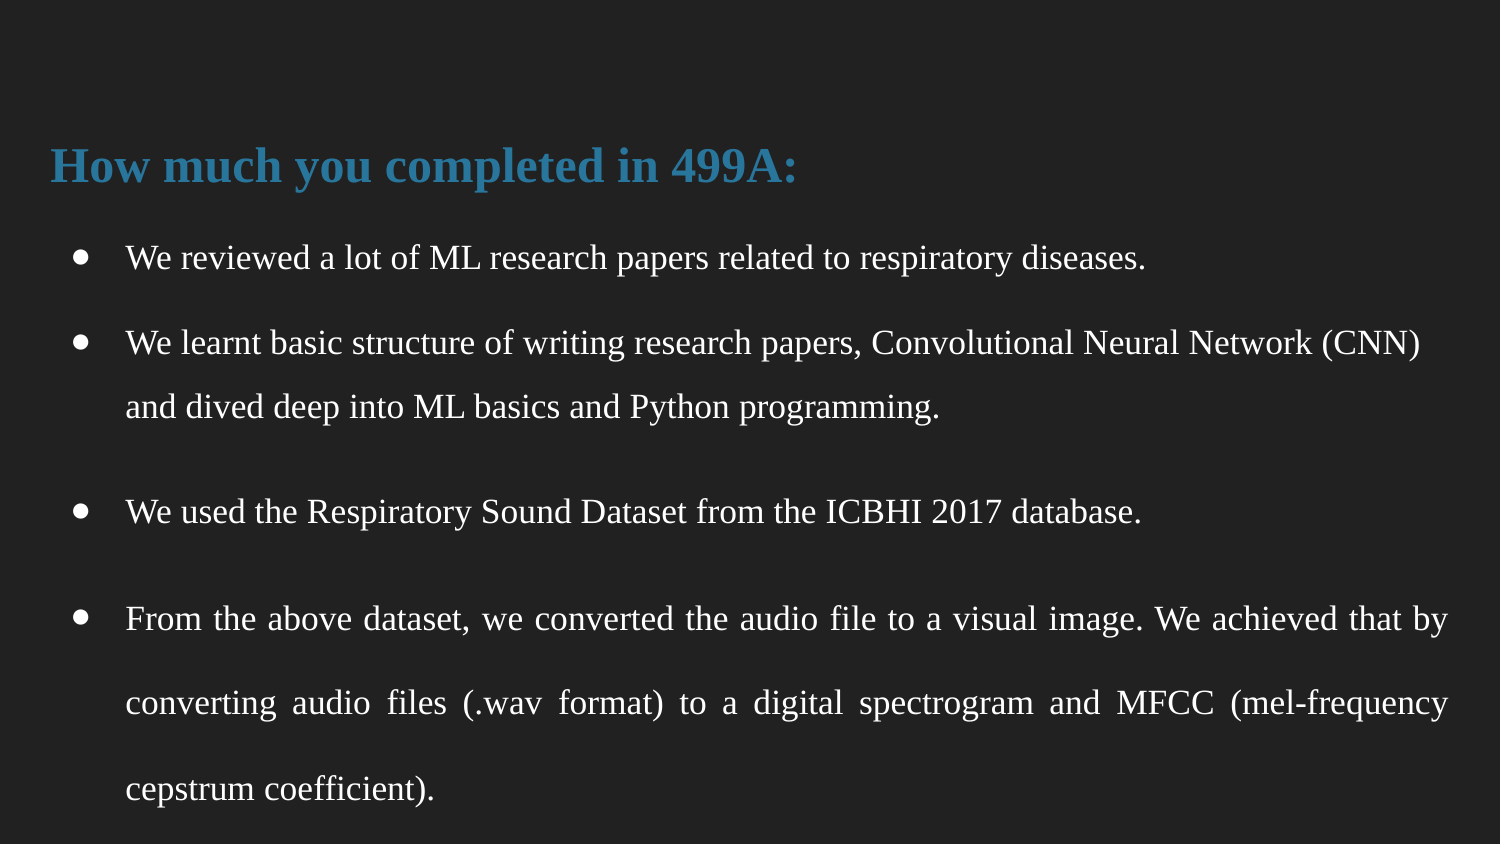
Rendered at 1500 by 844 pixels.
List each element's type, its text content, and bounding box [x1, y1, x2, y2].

text_box How much you completed in 499A: We reviewed a lot of ML research papers related to respiratory diseases. We learnt basic structure of writing research papers, Convolutional Neural Network (CNN) and dived deep into ML basics and Python programming. We used the Respiratory Sound Dataset from the ICBHI 2017 database. From the above dataset, we converted the audio file to a visual image. We achieved that by converting audio files (.wav format) to a digital spectrogram and MFCC (mel-frequency cepstrum coefficient). [39, 66, 1461, 813]
